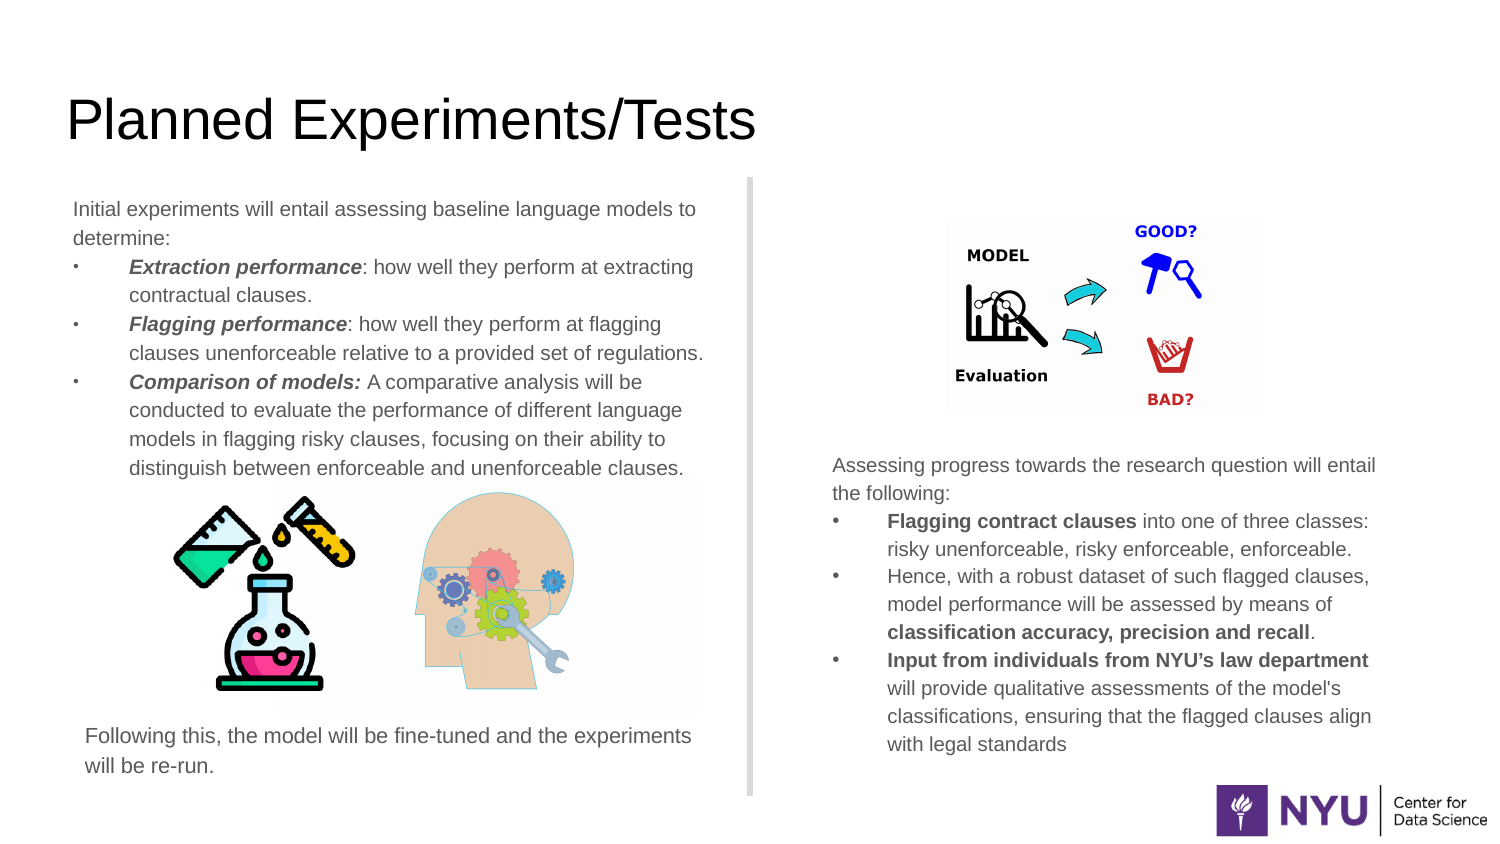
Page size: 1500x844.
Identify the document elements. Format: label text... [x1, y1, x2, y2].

picture [945, 217, 1262, 411]
list Initial experiments will entail assessing baseline language models to determine: Extraction performance: how well they perform at extracting contractual clauses. Flagging performance: how well they perform at flagging clauses unenforceable relative to a provided set of regulations. Comparison of models: A comparative analysis will be conducted to evaluate the performance of different language models in flagging risky clauses, focusing on their ability to distinguish between enforceable and unenforceable clauses. [39, 177, 733, 451]
picture [166, 476, 702, 716]
text_box Assessing progress towards the research question will entail the following: Flagging contract clauses into one of three classes: risky unenforceable, risky enforceable, enforceable. Hence, with a robust dataset of such flagged clauses, model performance will be assessed by means of classification accuracy, precision and recall. Input from individuals from NYU’s law department will provide qualitative assessments of the model's classifications, ensuring that the flagged clauses align with legal standards [798, 433, 1408, 772]
text_box Following this, the model will be fine-tuned and the experiments will be re-run. [51, 702, 721, 797]
picture [1216, 779, 1488, 844]
title Planned Experiments/Tests [51, 72, 1449, 167]
